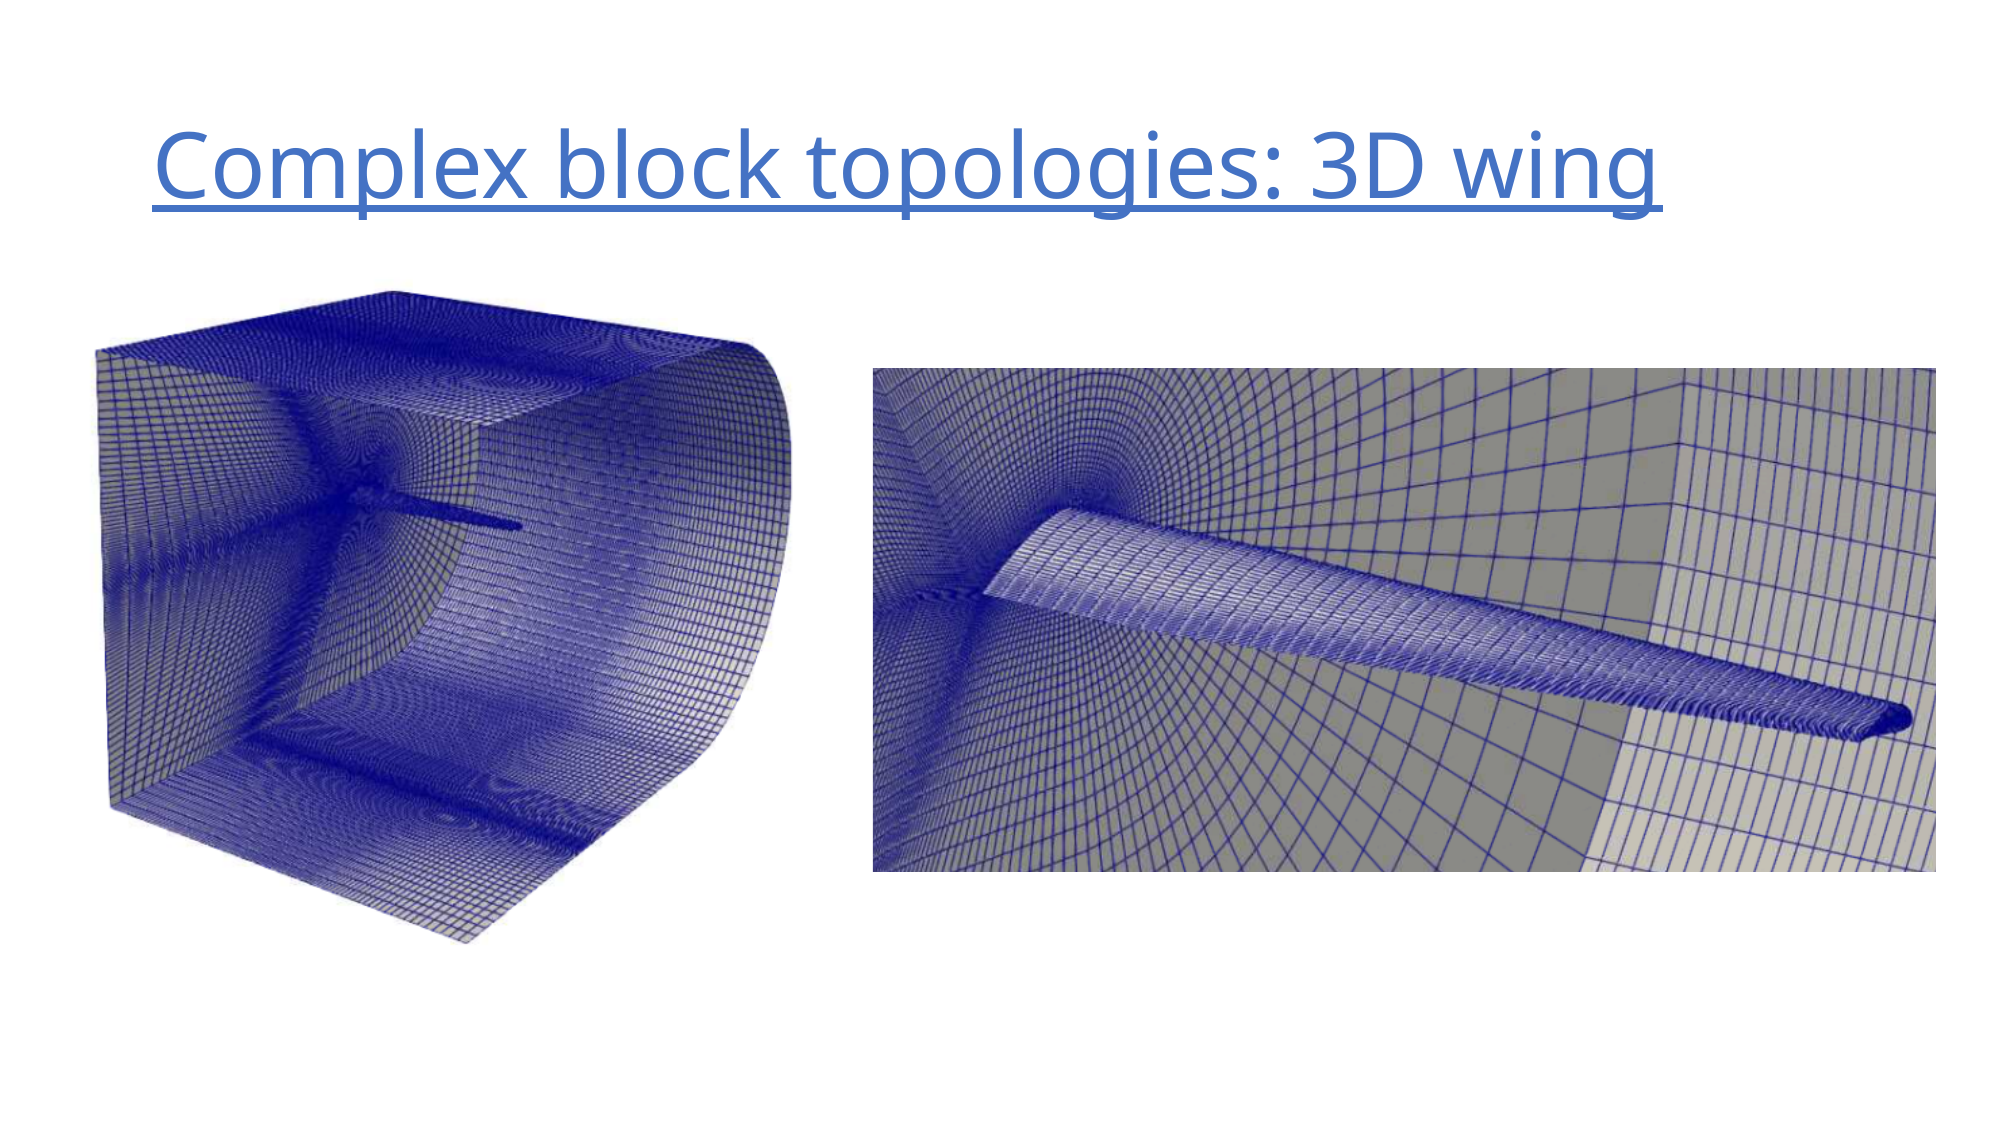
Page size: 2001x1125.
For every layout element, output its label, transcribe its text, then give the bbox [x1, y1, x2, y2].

picture [872, 368, 1936, 872]
picture [88, 265, 798, 975]
title Complex block topologies: 3D wing [137, 59, 1863, 278]
